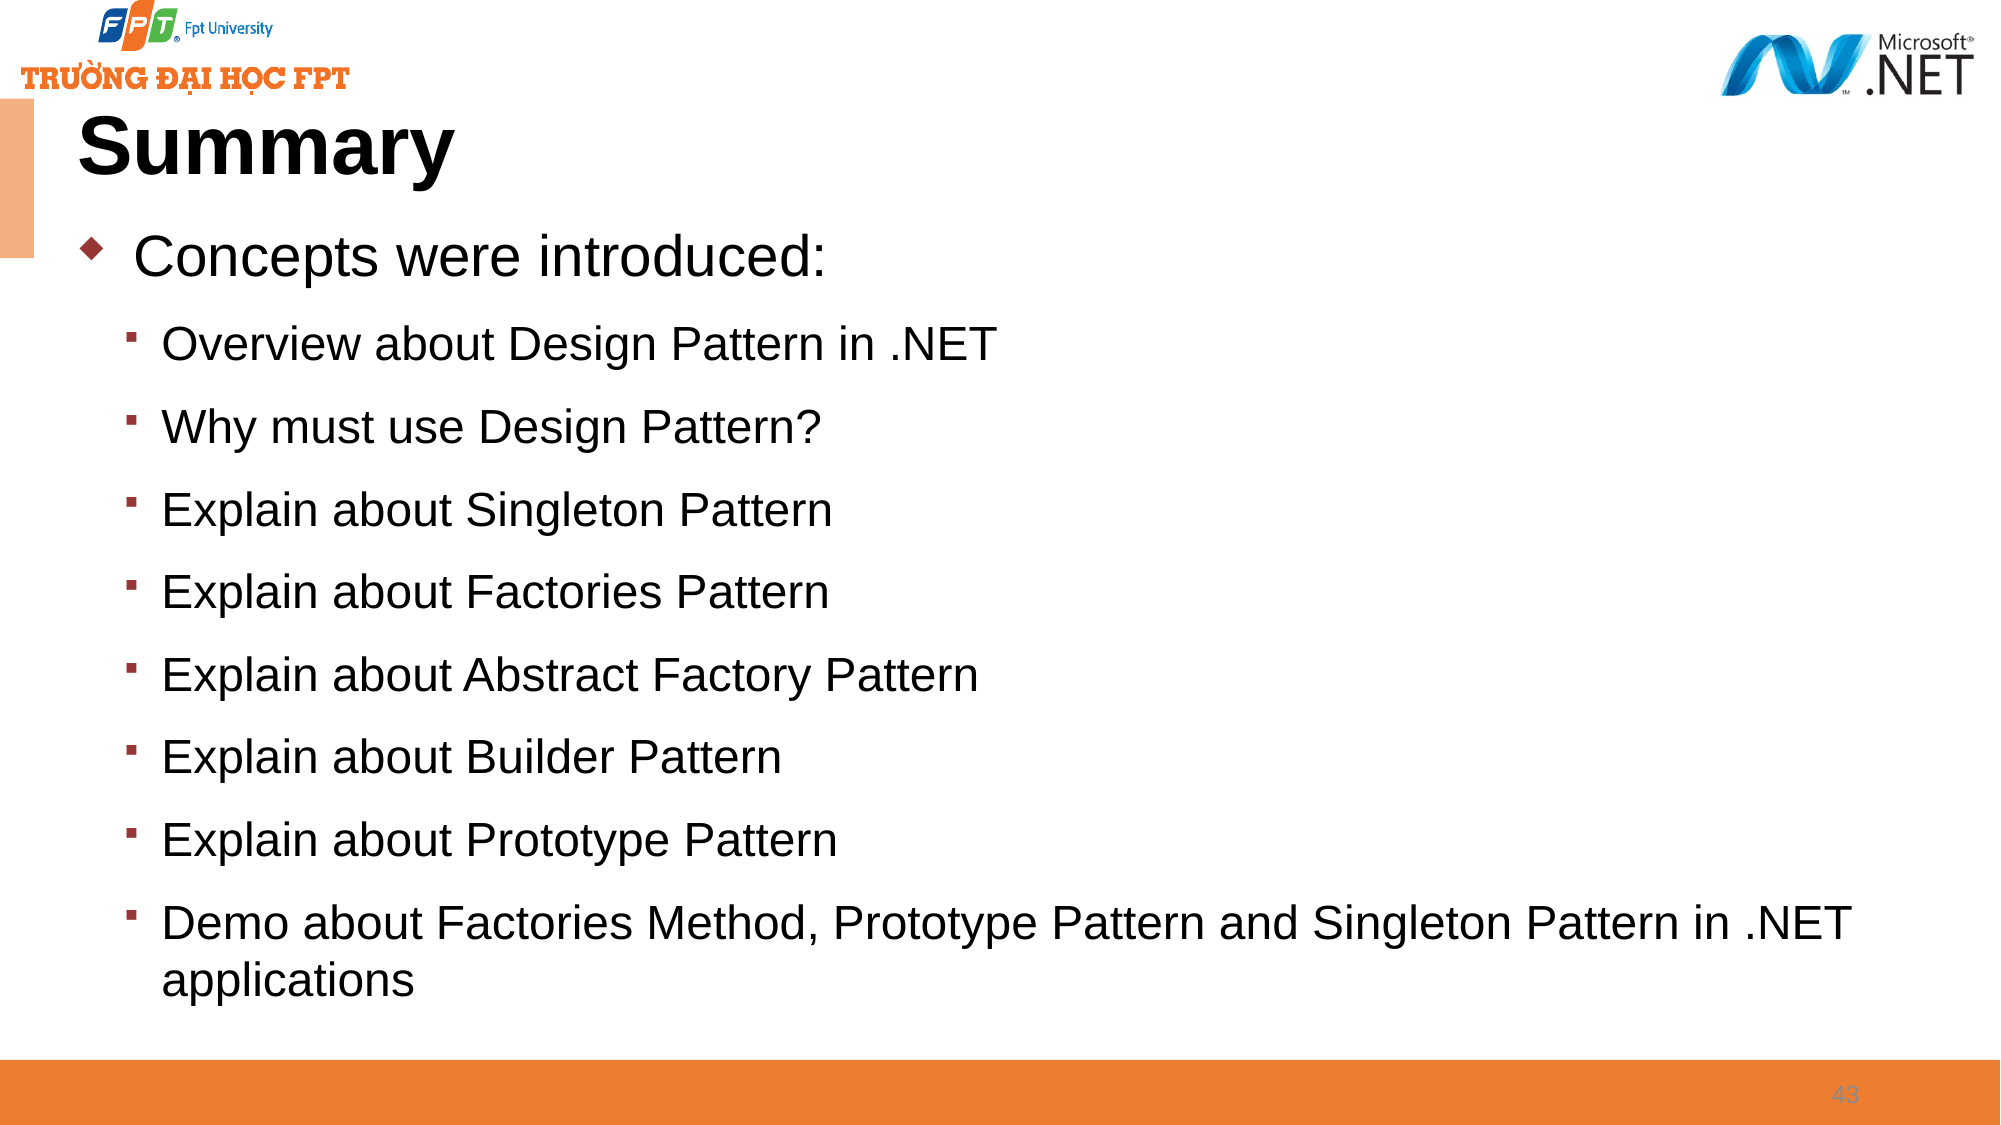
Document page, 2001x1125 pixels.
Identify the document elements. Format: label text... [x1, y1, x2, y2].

picture [1685, 0, 2001, 129]
list Concepts were introduced: Overview about Design Pattern in .NET Why must use Design Pattern? Explain about Singleton Pattern Explain about Factories Pattern Explain about Abstract Factory Pattern Explain about Builder Pattern Explain about Prototype Pattern Demo about Factories Method, Prototype Pattern and Singleton Pattern in .NET applications [62, 196, 2000, 1049]
title Summary [62, 99, 1788, 196]
slide_number 43 [1424, 1063, 1875, 1123]
